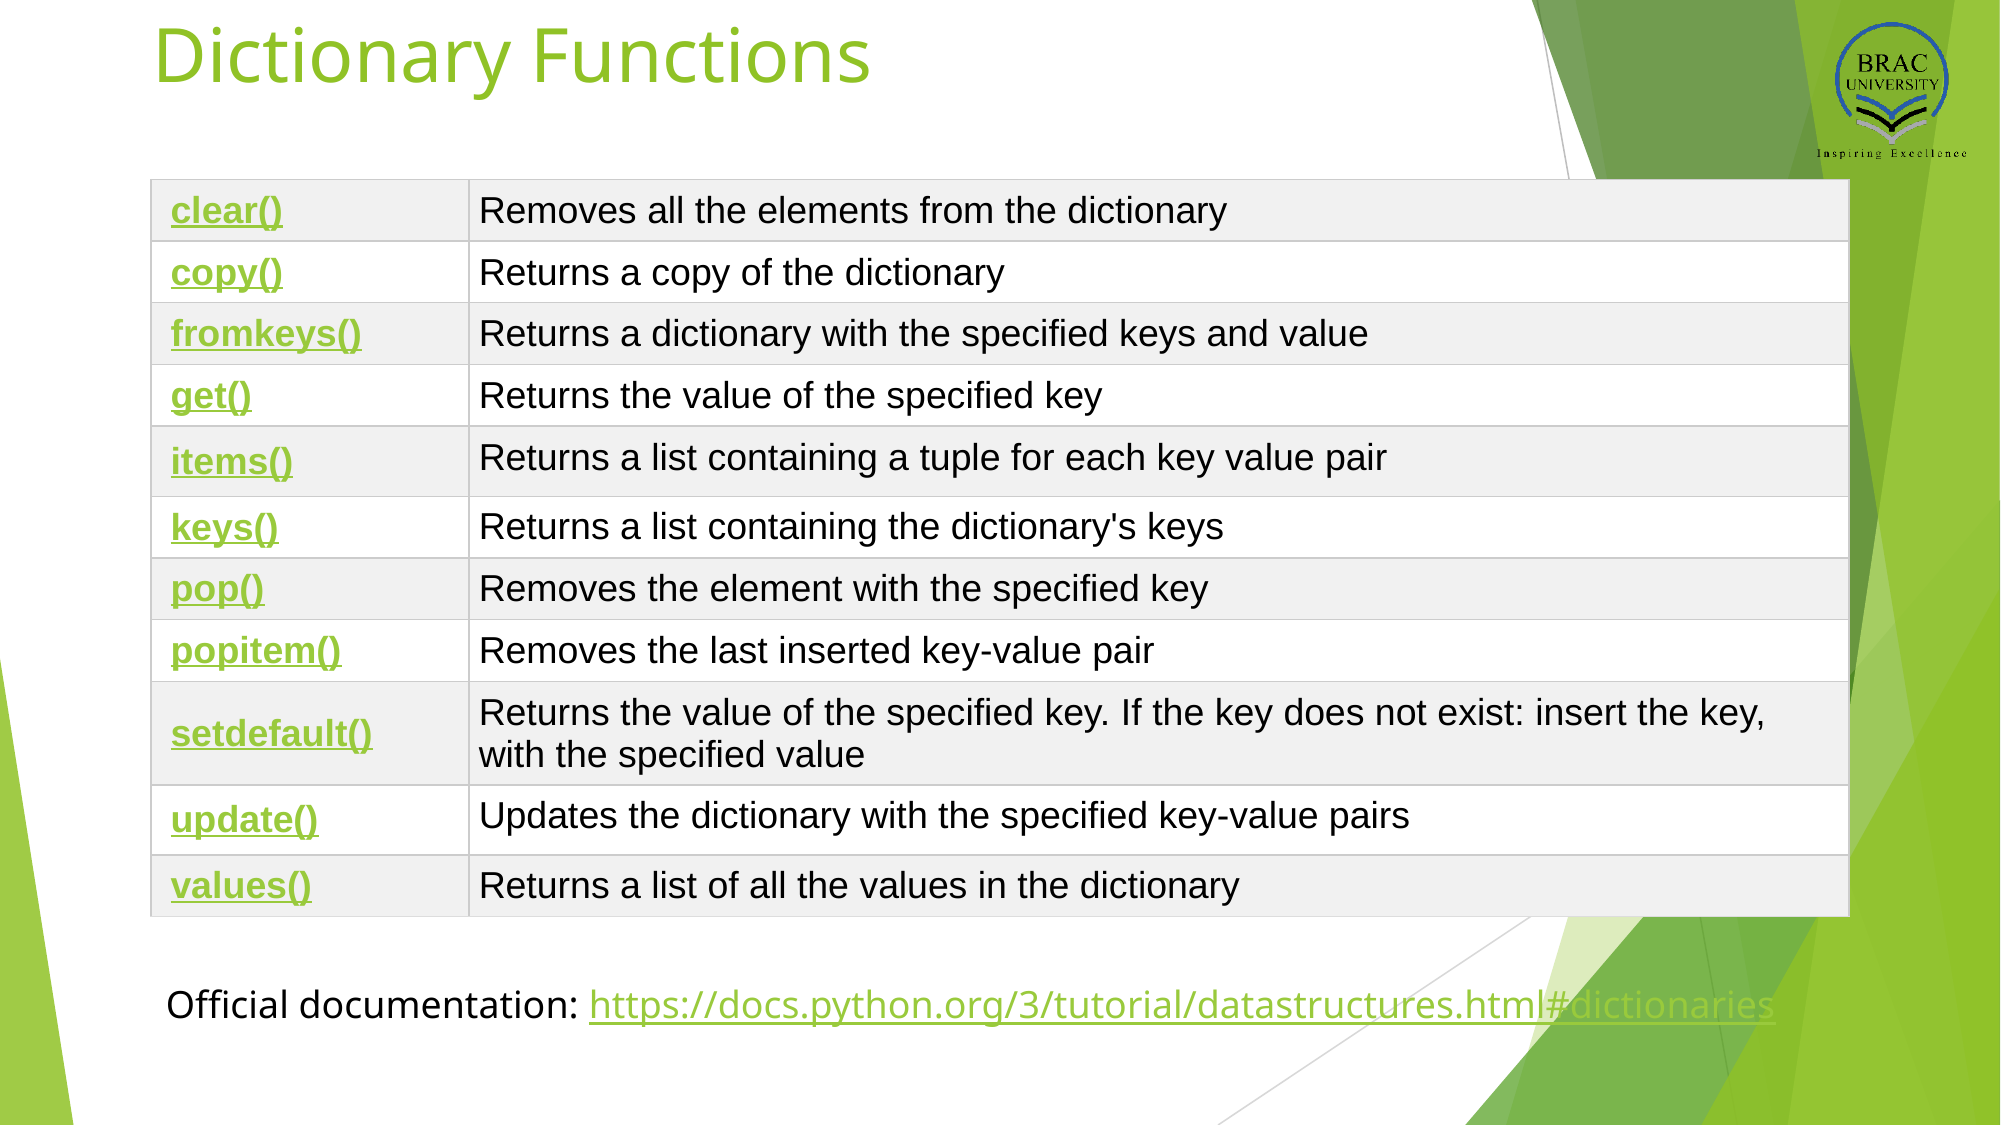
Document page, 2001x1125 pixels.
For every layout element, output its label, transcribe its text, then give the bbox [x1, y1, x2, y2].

table_cell Returns the value of the specified key. If the key does not exist: insert the key, with the specified value [470, 682, 1848, 784]
table_header Removes all the elements from the dictionary [470, 180, 1848, 240]
table_cell Updates the dictionary with the specified key-value pairs [470, 786, 1848, 854]
table_cell update() [152, 786, 468, 854]
table_cell popitem() [152, 620, 468, 681]
picture [1817, 22, 1966, 159]
text_box Official documentation: https://docs.python.org/3/tutorial/datastructures.html#dictionaries [150, 973, 1863, 1040]
table_cell Returns a list containing the dictionary's keys [470, 497, 1848, 557]
table_cell items() [152, 427, 468, 496]
table_cell Returns a list of all the values in the dictionary [470, 856, 1848, 916]
table_cell Returns a dictionary with the specified keys and value [470, 303, 1848, 364]
table_cell setdefault() [152, 682, 468, 784]
table_header clear() [152, 180, 468, 240]
table_cell get() [152, 365, 468, 425]
table_cell Returns a copy of the dictionary [470, 242, 1848, 302]
title Dictionary Functions [137, 0, 1405, 218]
table_cell pop() [152, 559, 468, 619]
table_cell Removes the last inserted key-value pair [470, 620, 1848, 681]
table_cell Returns a list containing a tuple for each key value pair [470, 427, 1848, 496]
table_cell Removes the element with the specified key [470, 559, 1848, 619]
table_cell copy() [152, 242, 468, 302]
table_cell fromkeys() [152, 303, 468, 364]
table_cell values() [152, 856, 468, 916]
table_cell keys() [152, 497, 468, 557]
table_cell Returns the value of the specified key [470, 365, 1848, 425]
